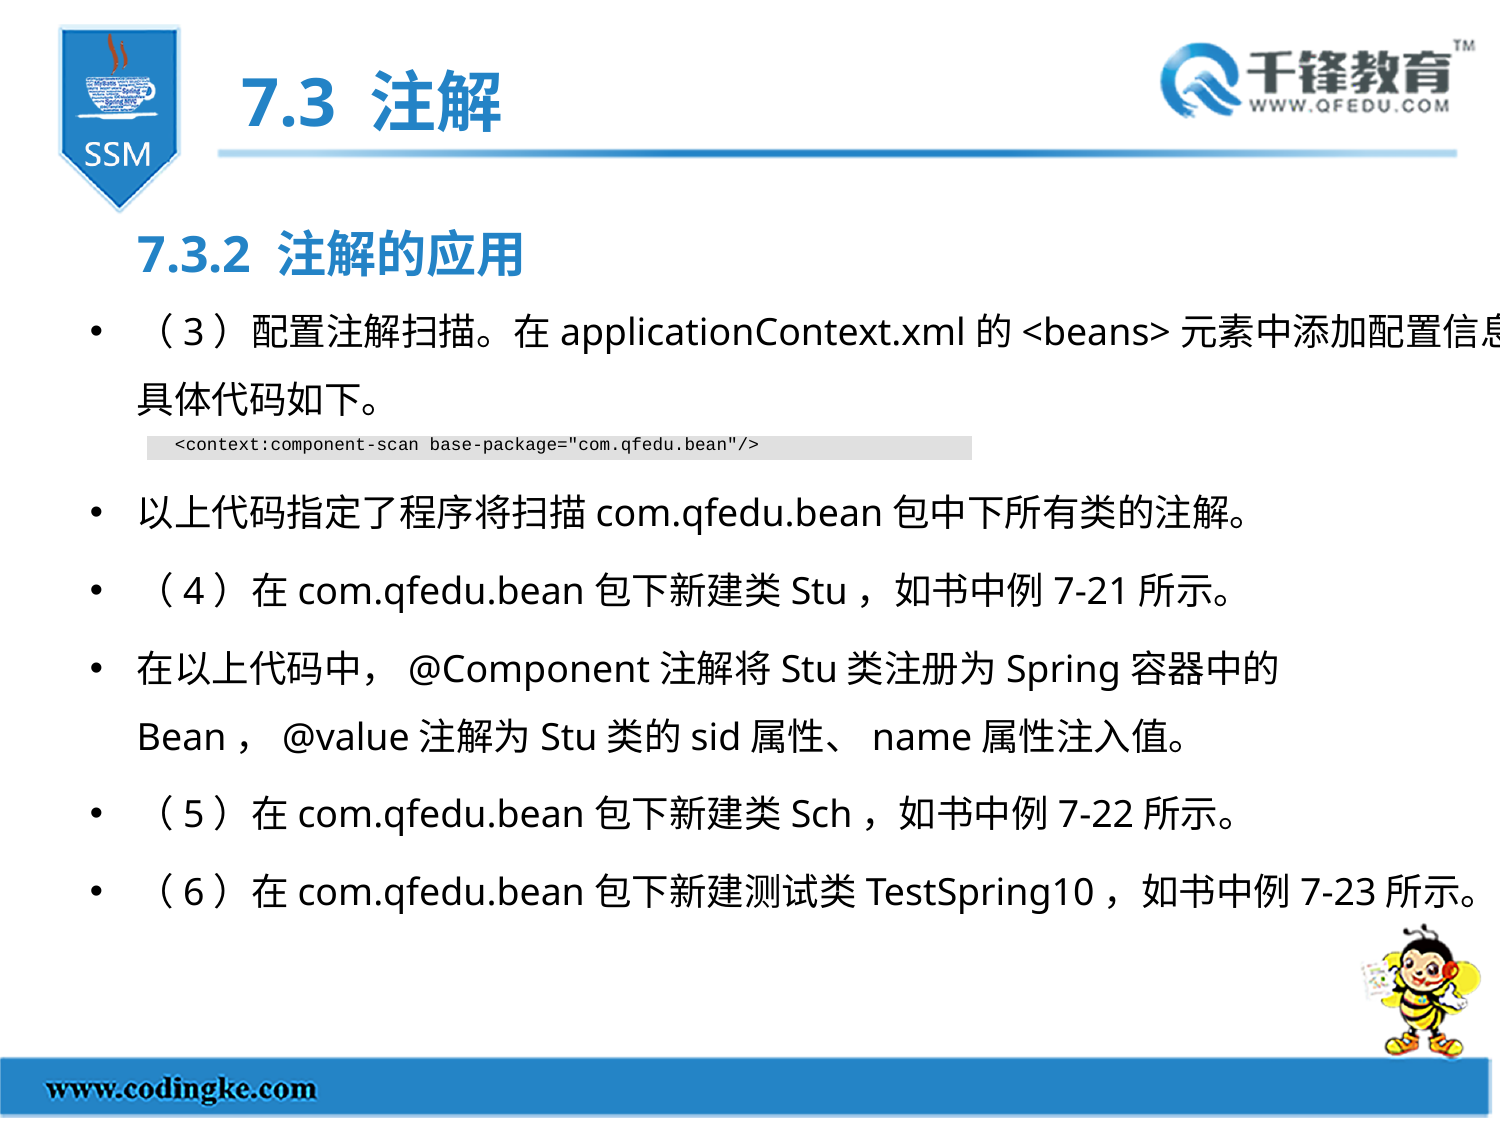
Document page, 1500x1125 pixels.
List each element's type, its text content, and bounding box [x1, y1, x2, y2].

text_box 以上代码指定了程序将扫描com.qfedu.bean包中下所有类的注解。 （4）在com.qfedu.bean包下新建类Stu，如书中例7-21所示。 在以上代码中，@Component注解将Stu类注册为Spring容器中的Bean，@value注解为Stu类的sid属性、name属性注入值。 （5）在com.qfedu.bean包下新建类Sch，如书中例7-22所示。 （6）在com.qfedu.bean包下新建测试类TestSpring10，如书中例7-23所示。 [0, 459, 1500, 921]
picture [0, 428, 1500, 460]
text_box （3）配置注解扫描。在applicationContext.xml的<beans>元素中添加配置信息，具体代码如下。 [0, 278, 1500, 428]
text_box 7.3 注解 [226, 53, 1038, 146]
picture [0, 0, 1500, 278]
text_box 7.3.2 注解的应用 [122, 215, 879, 278]
picture [0, 921, 1500, 1125]
